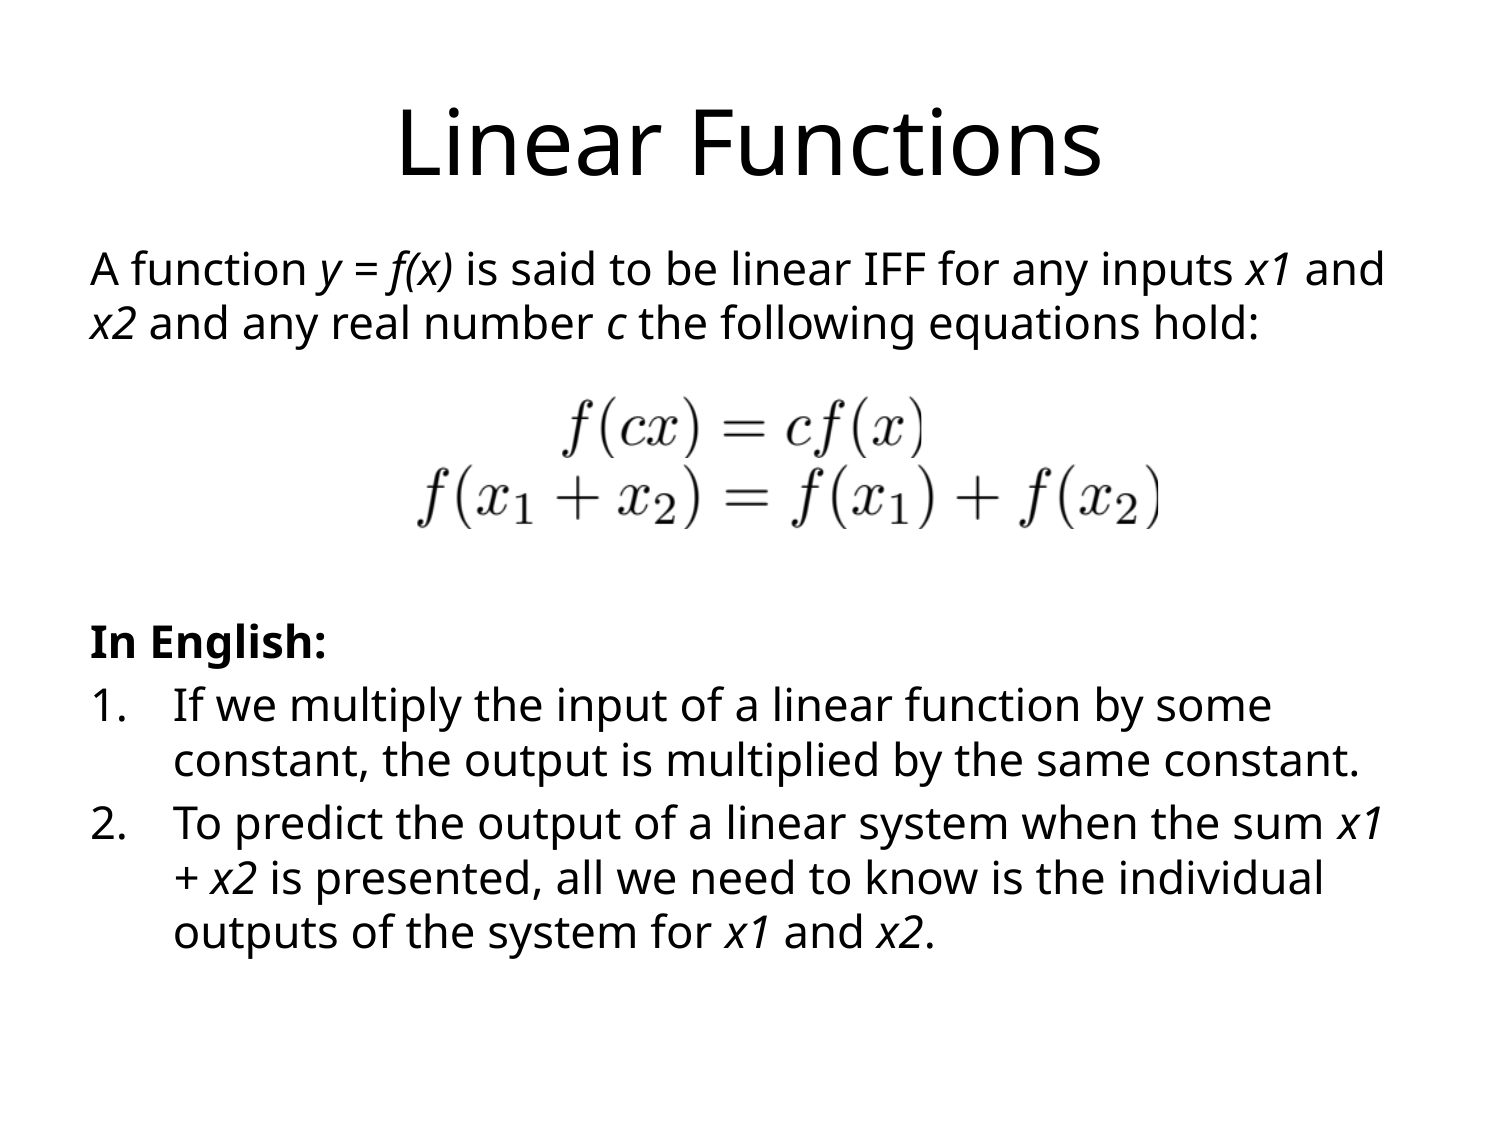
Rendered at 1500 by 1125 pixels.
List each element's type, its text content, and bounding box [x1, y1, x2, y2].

picture [560, 395, 922, 458]
list A function y = f(x) is said to be linear IFF for any inputs x1 and x2 and any real number c the following equations hold: In English: If we multiply the input of a linear function by some constant, the output is multiplied by the same constant. To predict the output of a linear system when the sum x1 + x2 is presented, all we need to know is the individual outputs of the system for x1 and x2. [75, 232, 1425, 975]
title Linear Functions [75, 45, 1425, 232]
picture [416, 463, 1159, 529]
